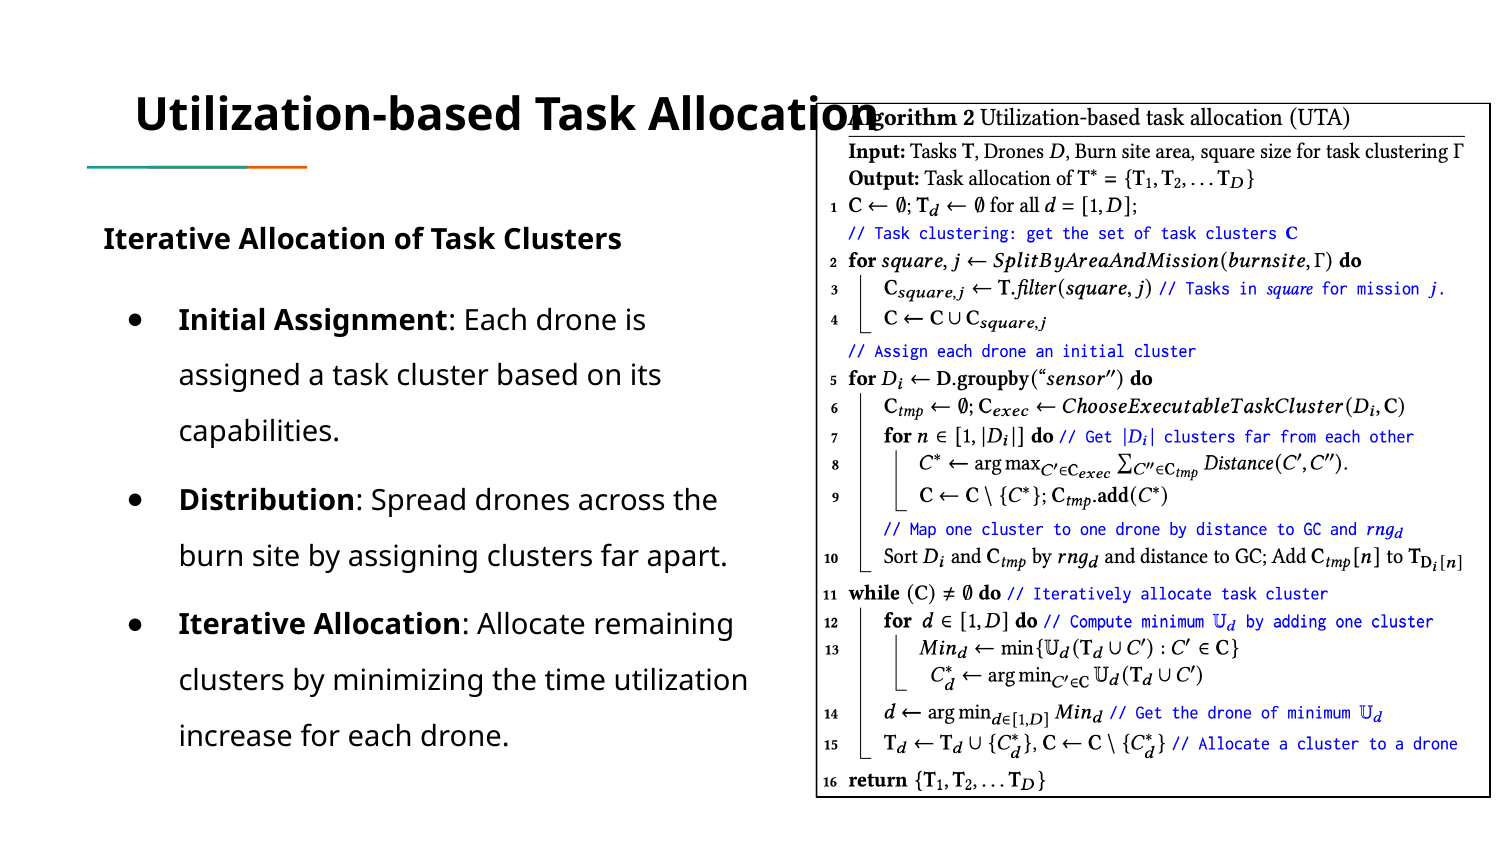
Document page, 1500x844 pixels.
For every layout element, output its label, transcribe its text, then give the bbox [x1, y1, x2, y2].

picture [817, 103, 1490, 797]
text_box Utilization-based Task Allocation [119, 61, 1381, 150]
